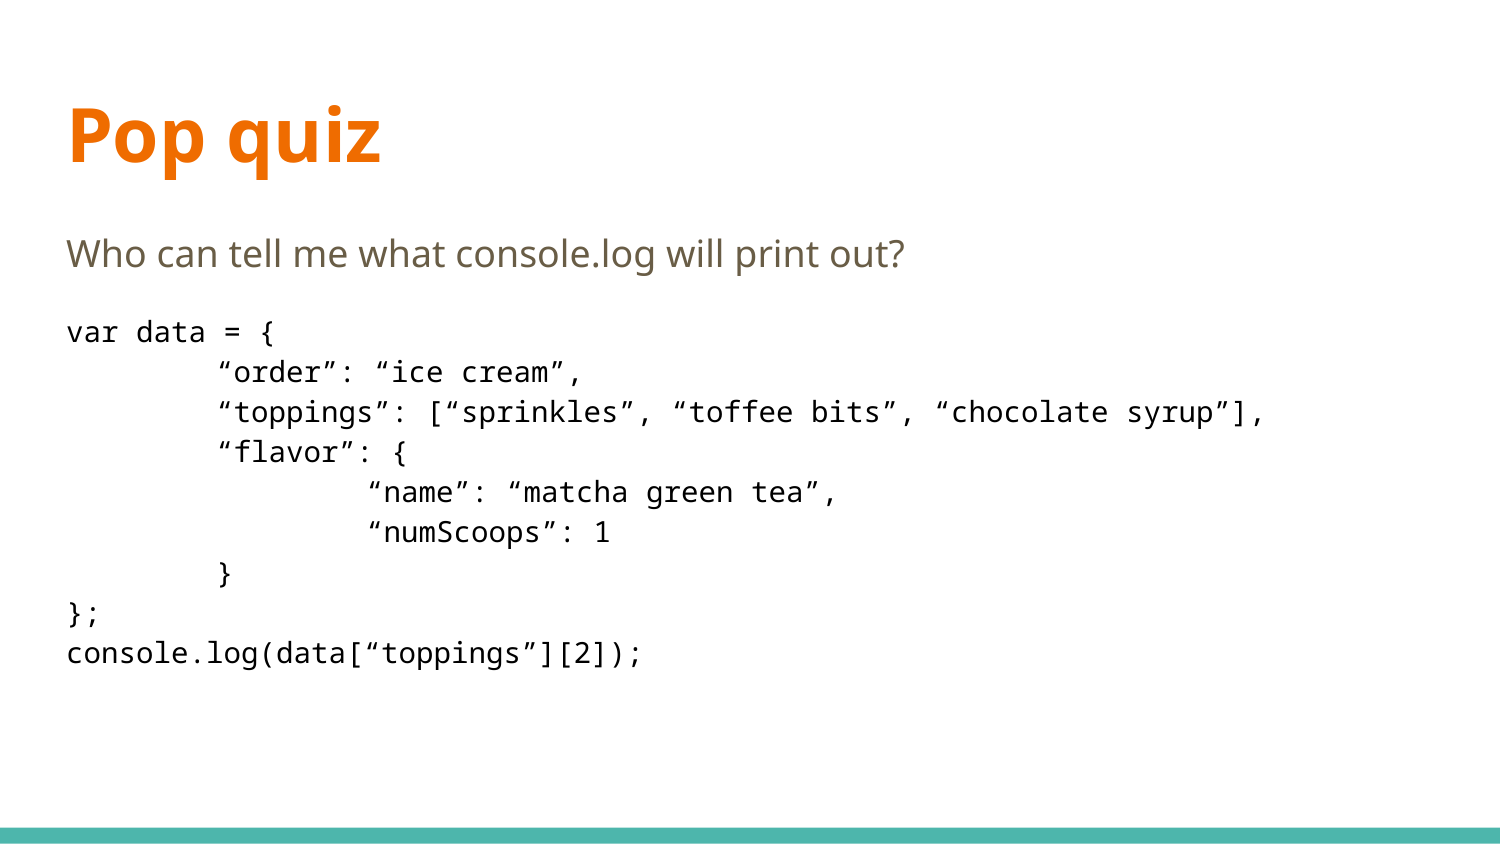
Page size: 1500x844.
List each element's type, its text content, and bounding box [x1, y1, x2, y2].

title Pop quiz [51, 72, 1449, 189]
list Who can tell me what console.log will print out? var data = { “order”: “ice cream”, “toppings”: [“sprinkles”, “toffee bits”, “chocolate syrup”], “flavor”: { “name”: “matcha green tea”, “numScoops”: 1 } }; console.log(data[“toppings”][2]); [51, 207, 1449, 750]
